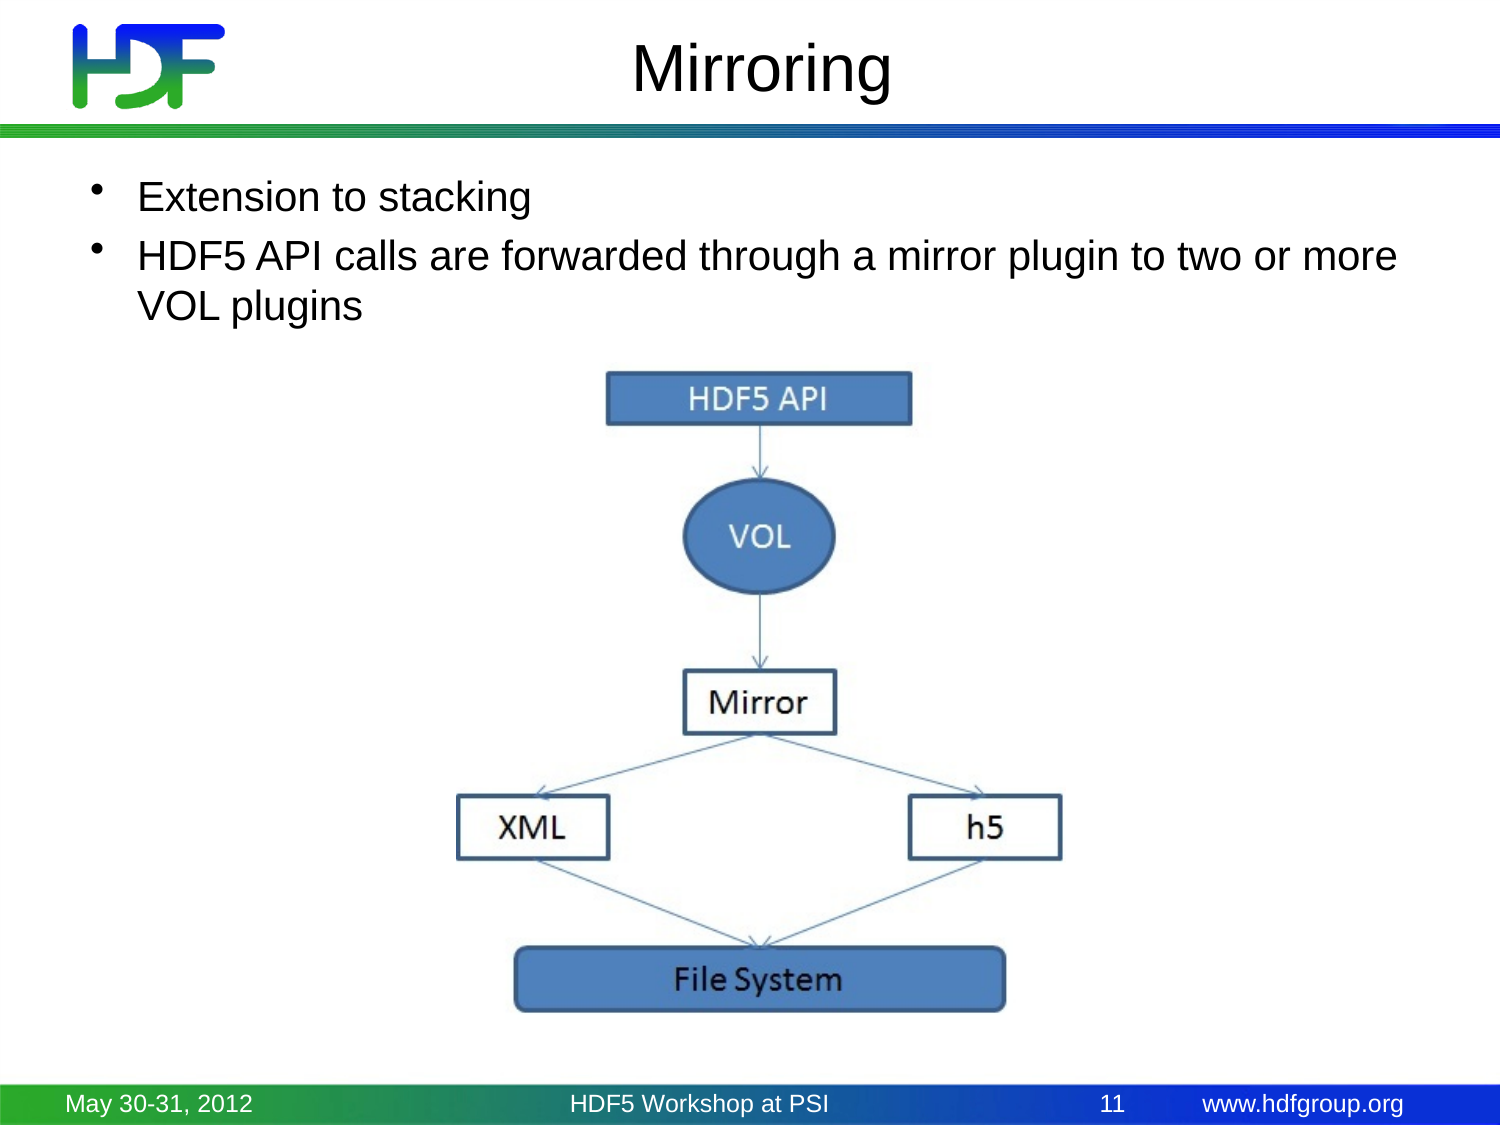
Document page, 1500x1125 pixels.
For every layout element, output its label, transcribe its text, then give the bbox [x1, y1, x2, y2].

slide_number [49, 1087, 276, 1125]
footer HDF5 Workshop at PSI [374, 1087, 1026, 1125]
list Extension to stacking HDF5 API calls are forwarded through a mirror plugin to two or more VOL plugins [75, 162, 1425, 338]
picture [0, 0, 1500, 1125]
title Mirroring [187, 24, 1338, 113]
slide_number 11 [1049, 1087, 1176, 1125]
